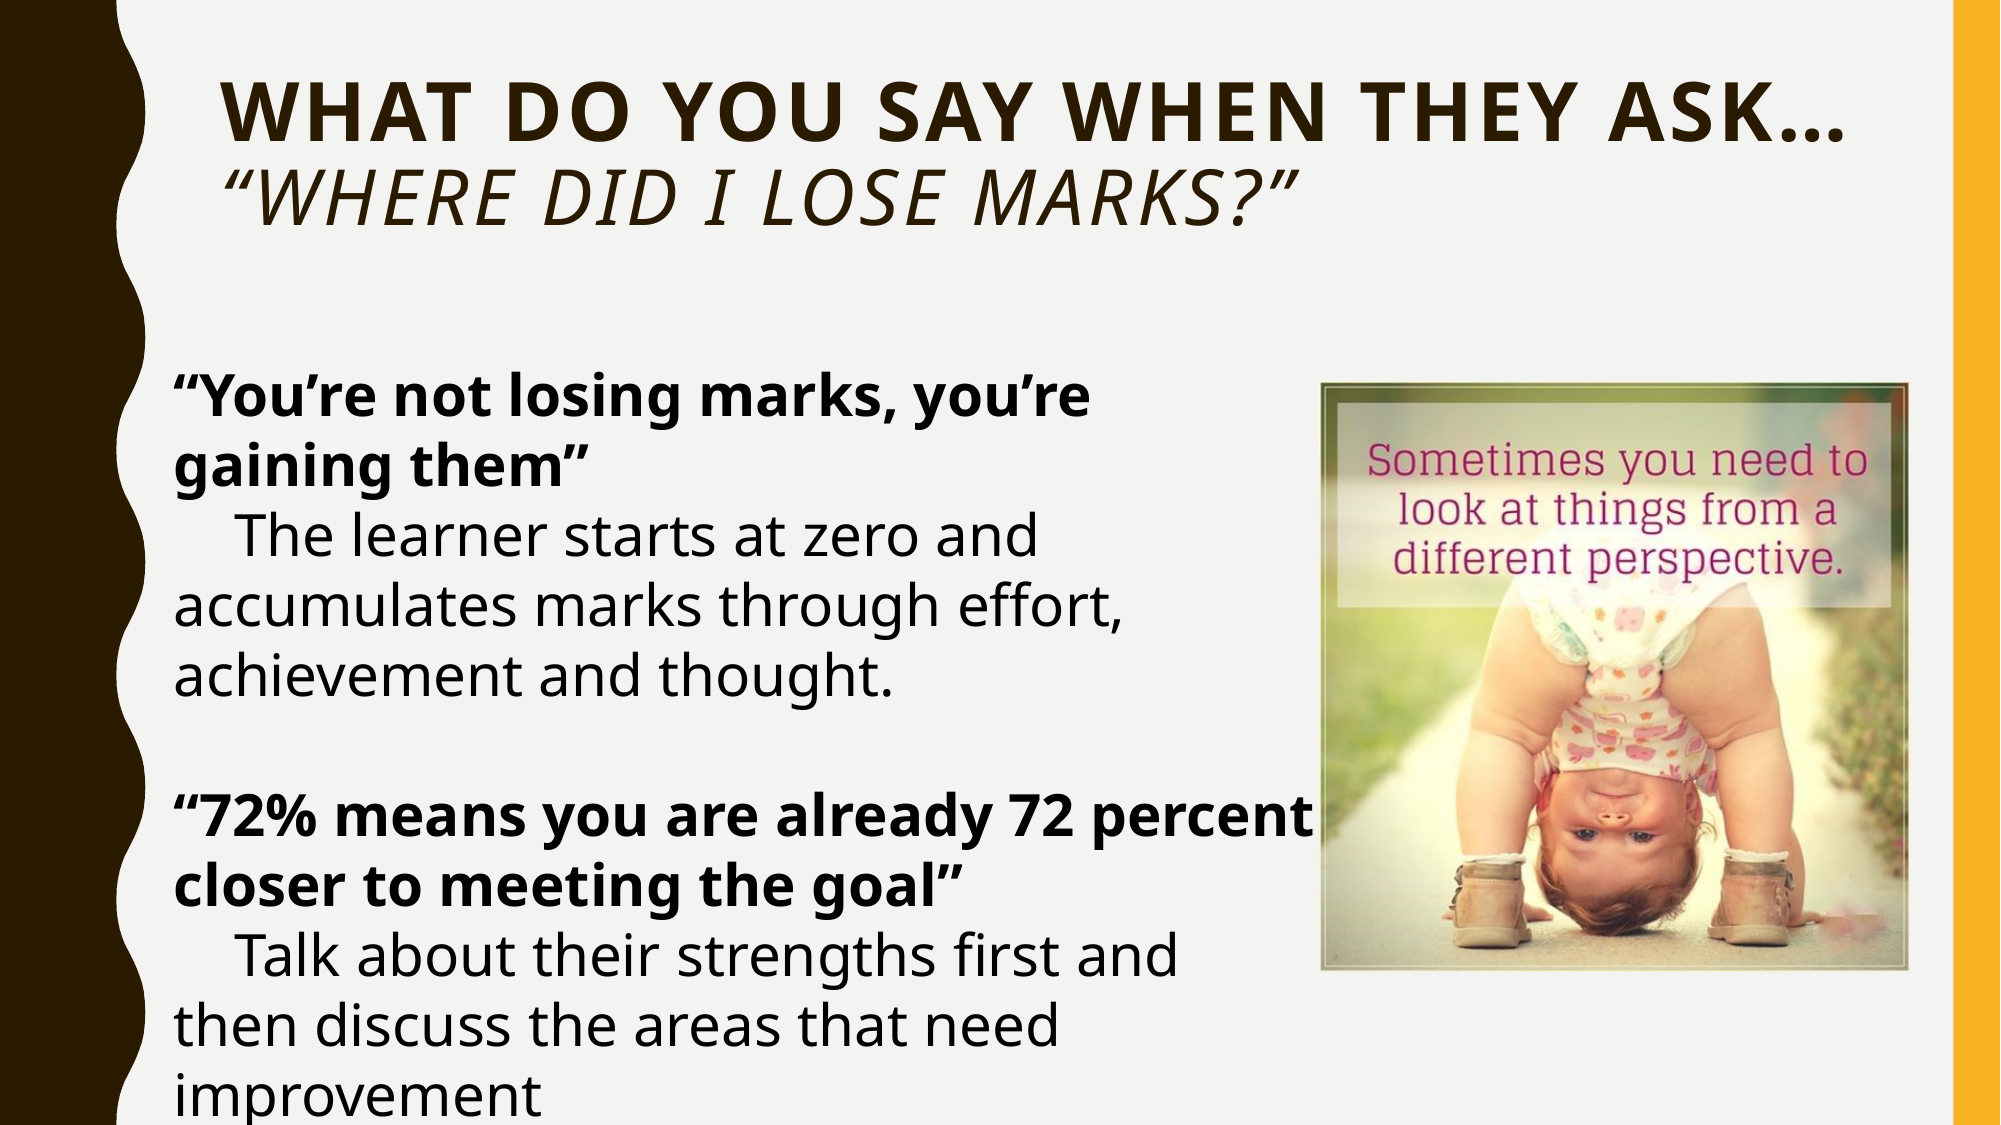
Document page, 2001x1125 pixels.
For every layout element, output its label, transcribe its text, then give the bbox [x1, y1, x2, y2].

text_box “You’re not losing marks, you’re gaining them” The learner starts at zero and accumulates marks through effort, achievement and thought. “72% means you are already 72 percent closer to meeting the goal” Talk about their strengths first and then discuss the areas that need improvement [158, 350, 1335, 1125]
title What do you say when they ask… “Where did I lose marks?” [205, 62, 1875, 308]
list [1319, 381, 1910, 972]
